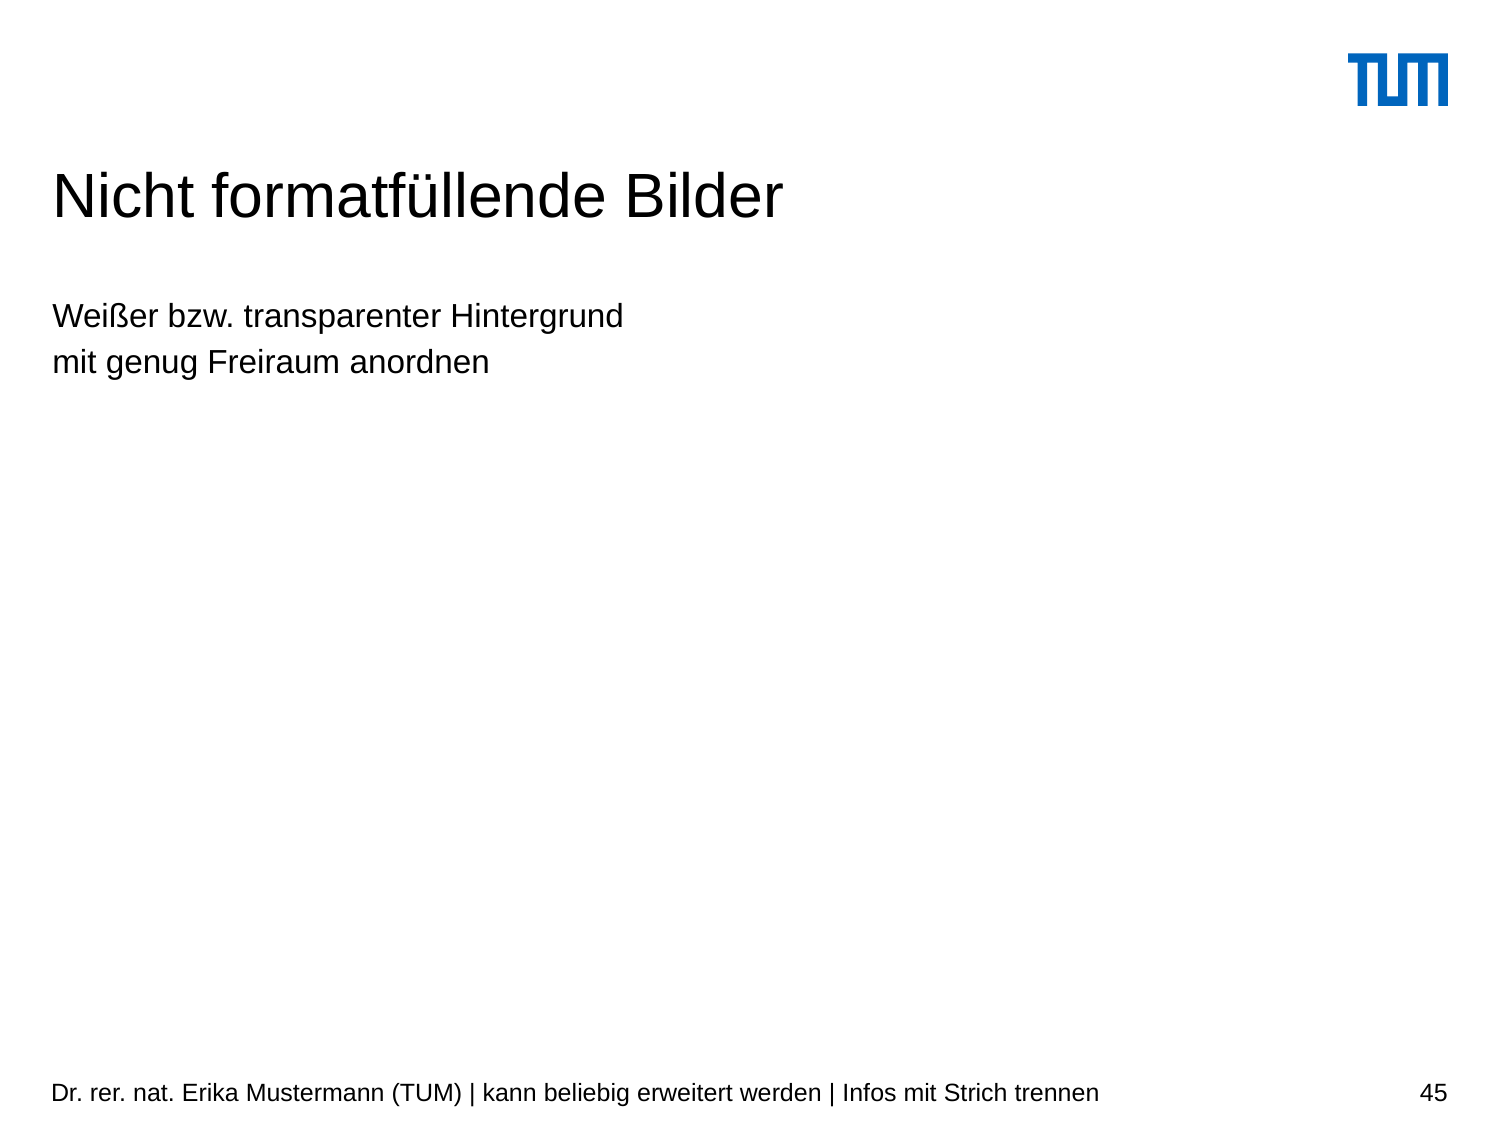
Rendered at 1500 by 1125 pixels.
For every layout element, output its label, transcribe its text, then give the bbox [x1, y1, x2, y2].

list Weißer bzw. transparenter Hintergrund mit genug Freiraum anordnen [52, 288, 1449, 404]
title Nicht formatfüllende Bilder [52, 162, 1449, 231]
picture [0, 405, 1500, 1125]
